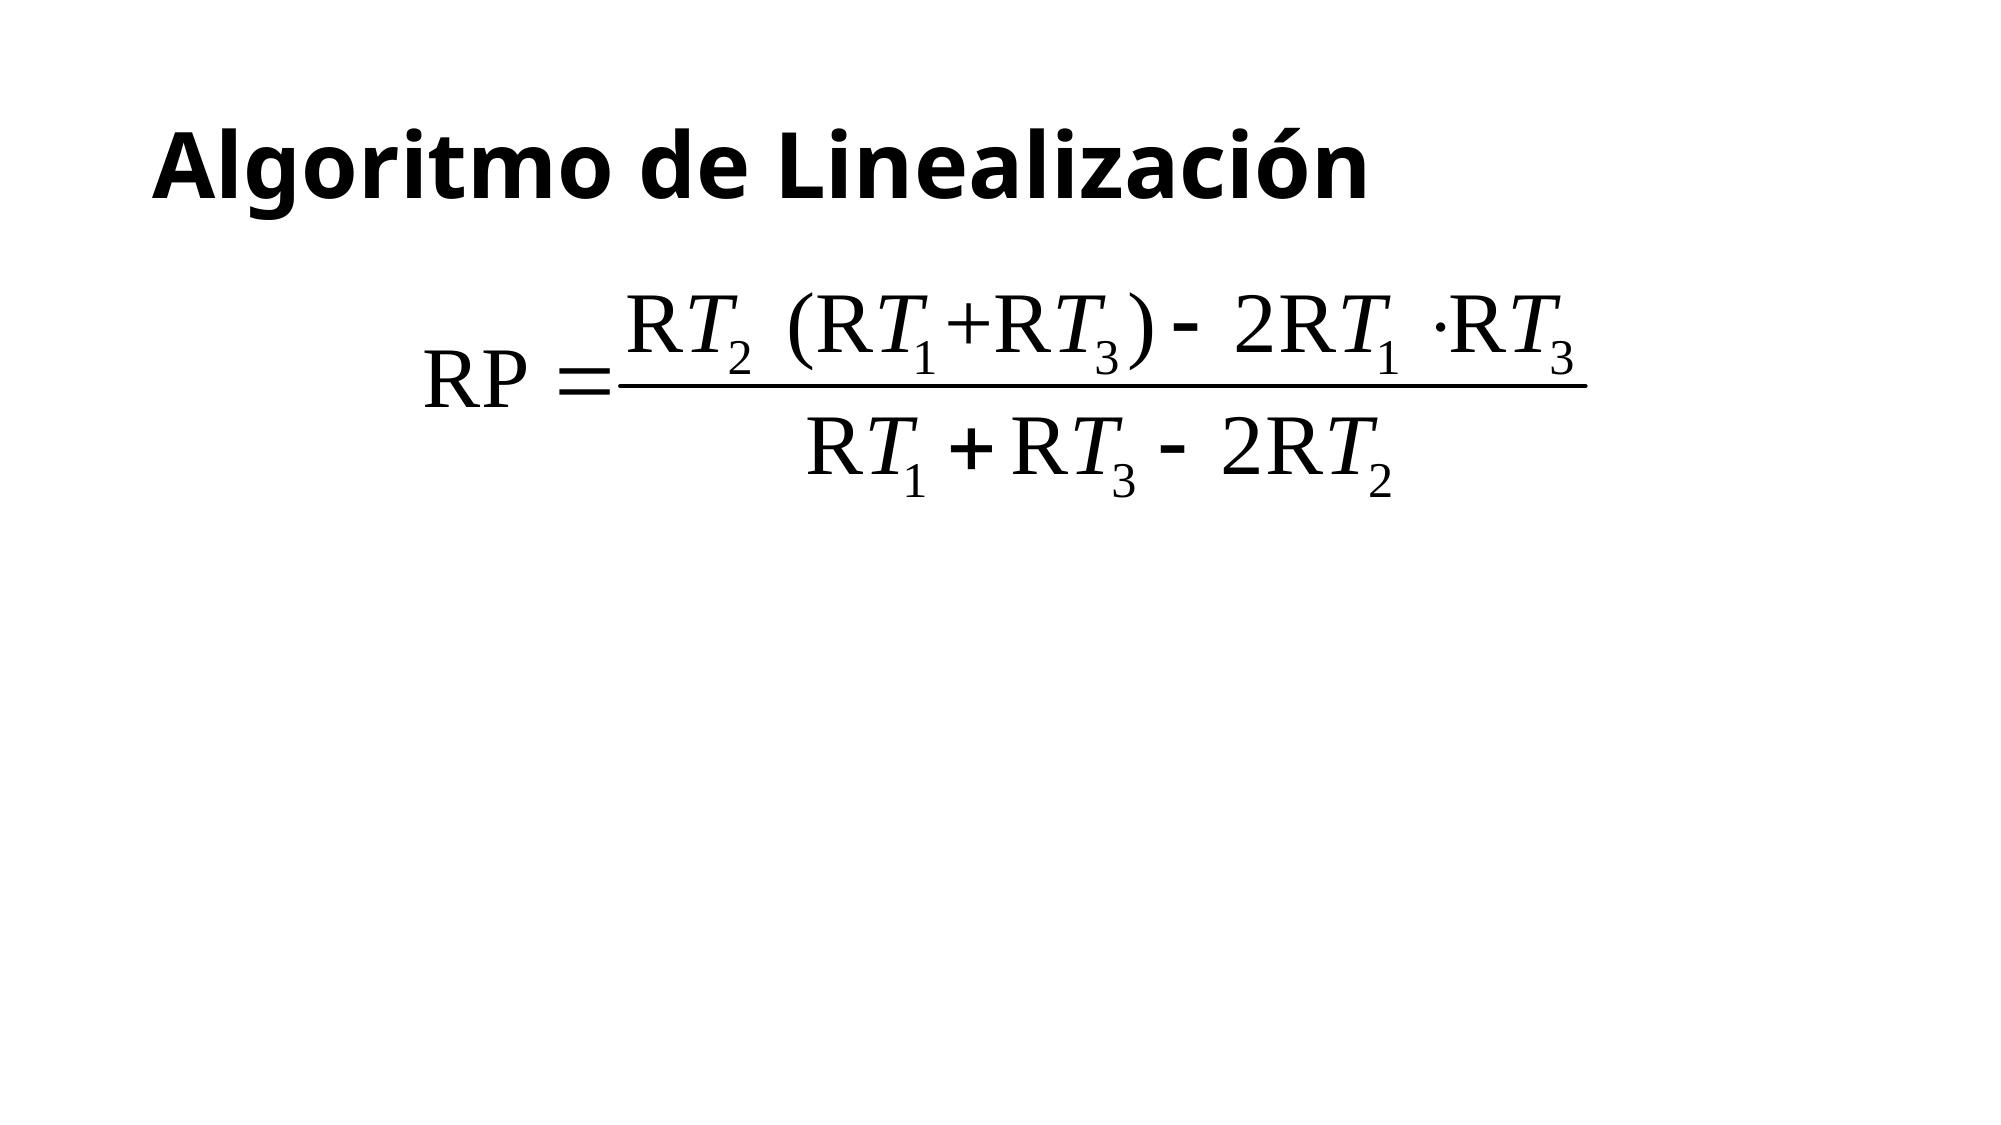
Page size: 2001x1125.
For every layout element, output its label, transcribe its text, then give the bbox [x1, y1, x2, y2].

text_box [409, 270, 1601, 516]
title Algoritmo de Linealización [137, 59, 1863, 278]
